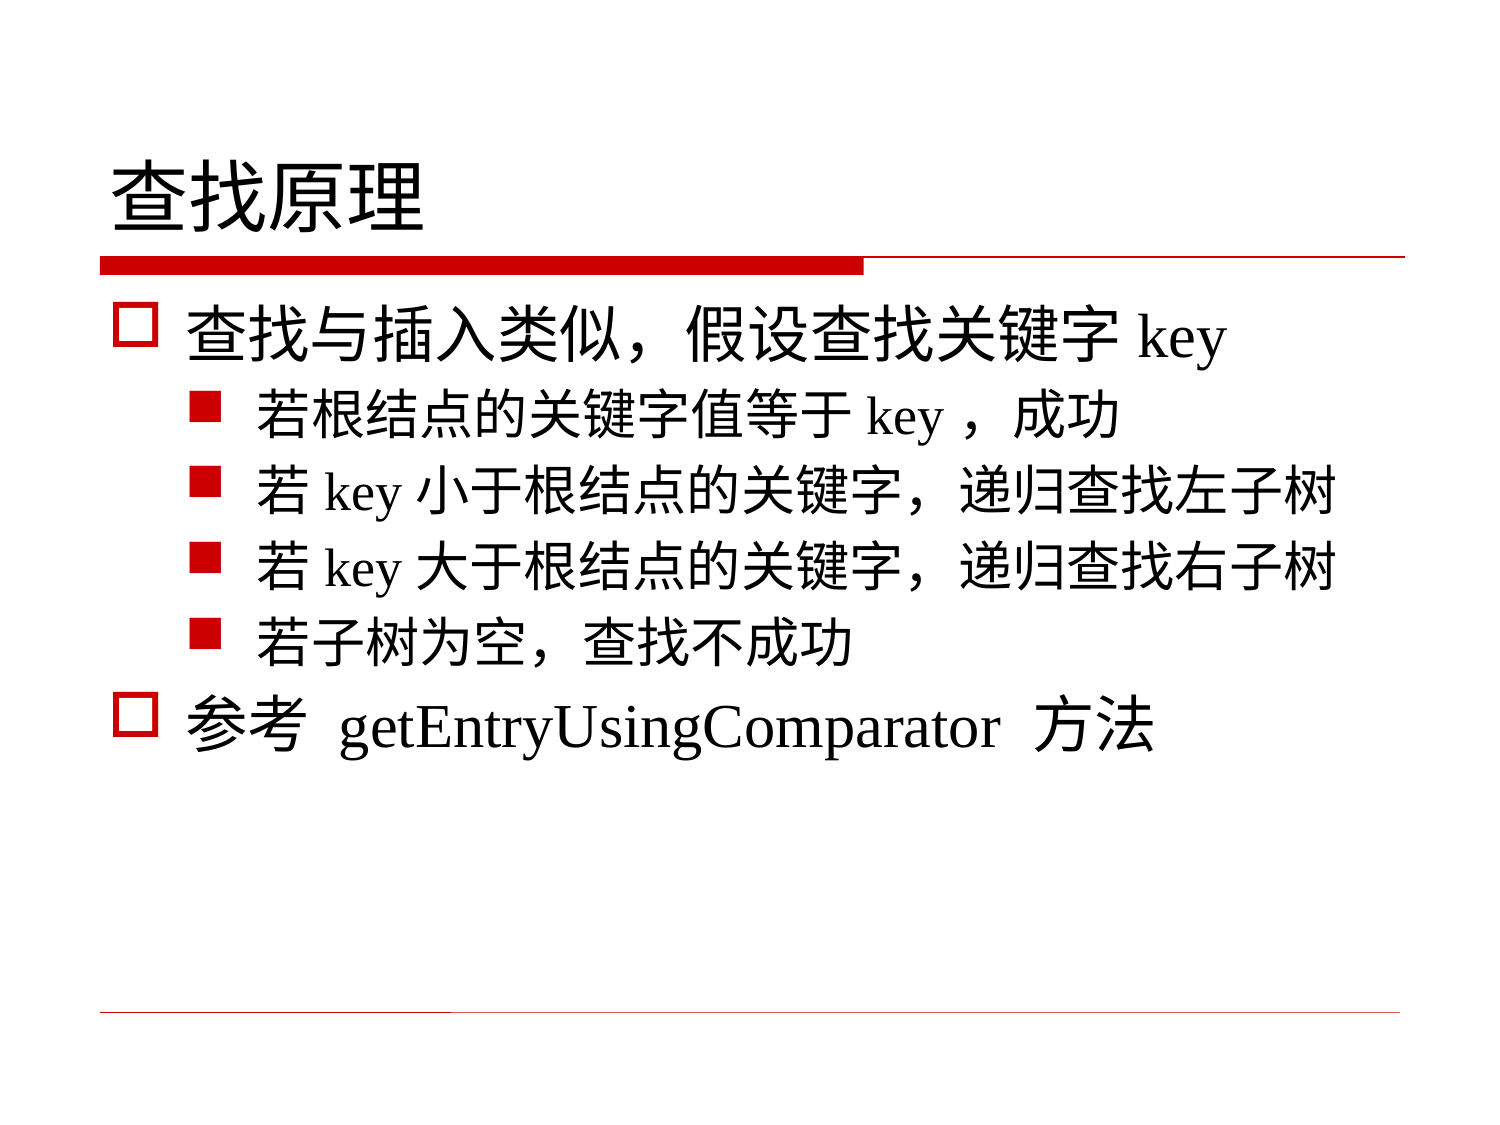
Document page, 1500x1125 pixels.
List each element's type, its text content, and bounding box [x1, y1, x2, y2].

list 查找与插入类似，假设查找关键字key 若根结点的关键字值等于key，成功 若key小于根结点的关键字，递归查找左子树 若key大于根结点的关键字，递归查找右子树 若子树为空，查找不成功 参考 getEntryUsingComparator 方法 [92, 287, 1406, 988]
title 查找原理 [94, 50, 1407, 250]
